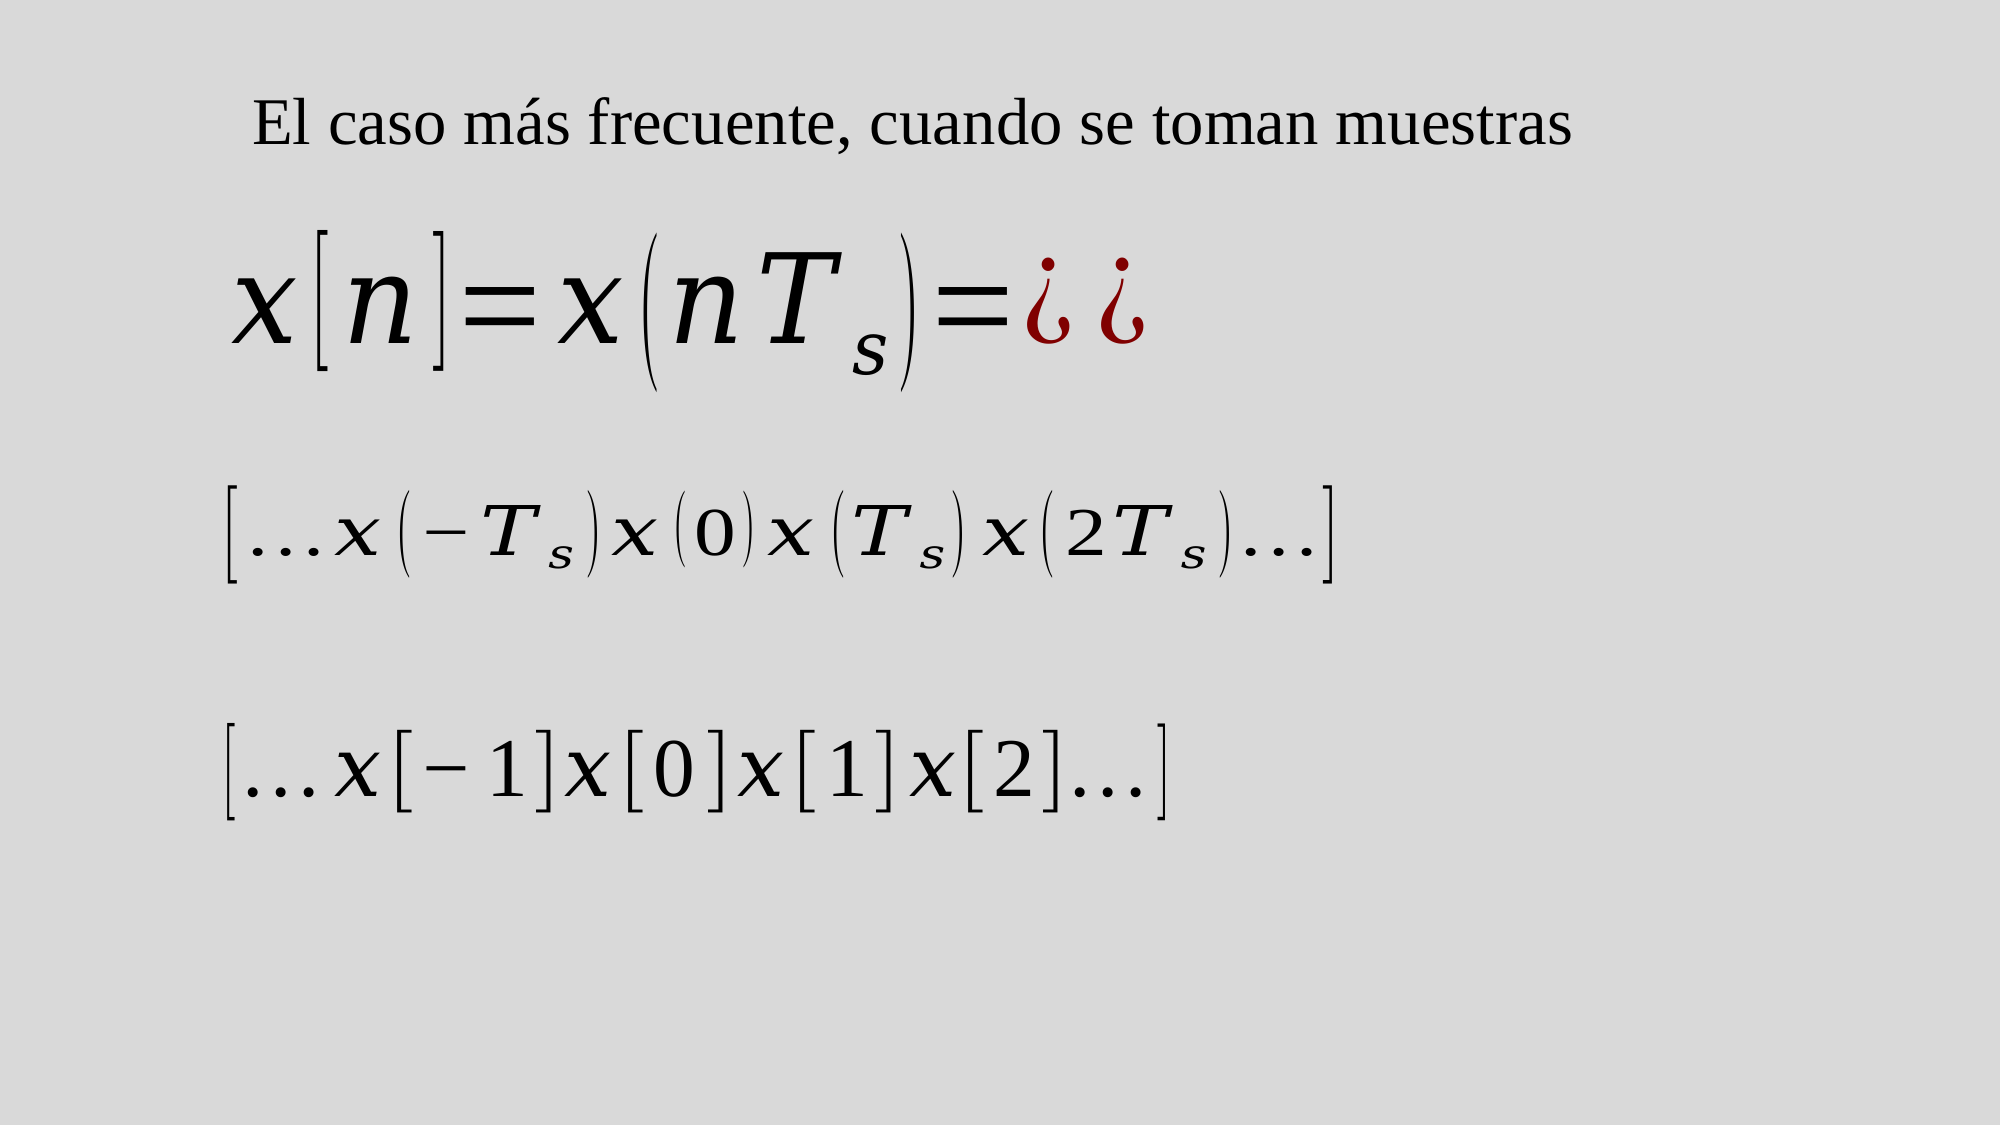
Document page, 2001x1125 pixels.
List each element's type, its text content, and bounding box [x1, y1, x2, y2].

text_box El caso más frecuente, cuando se toman muestras [237, 70, 1608, 165]
